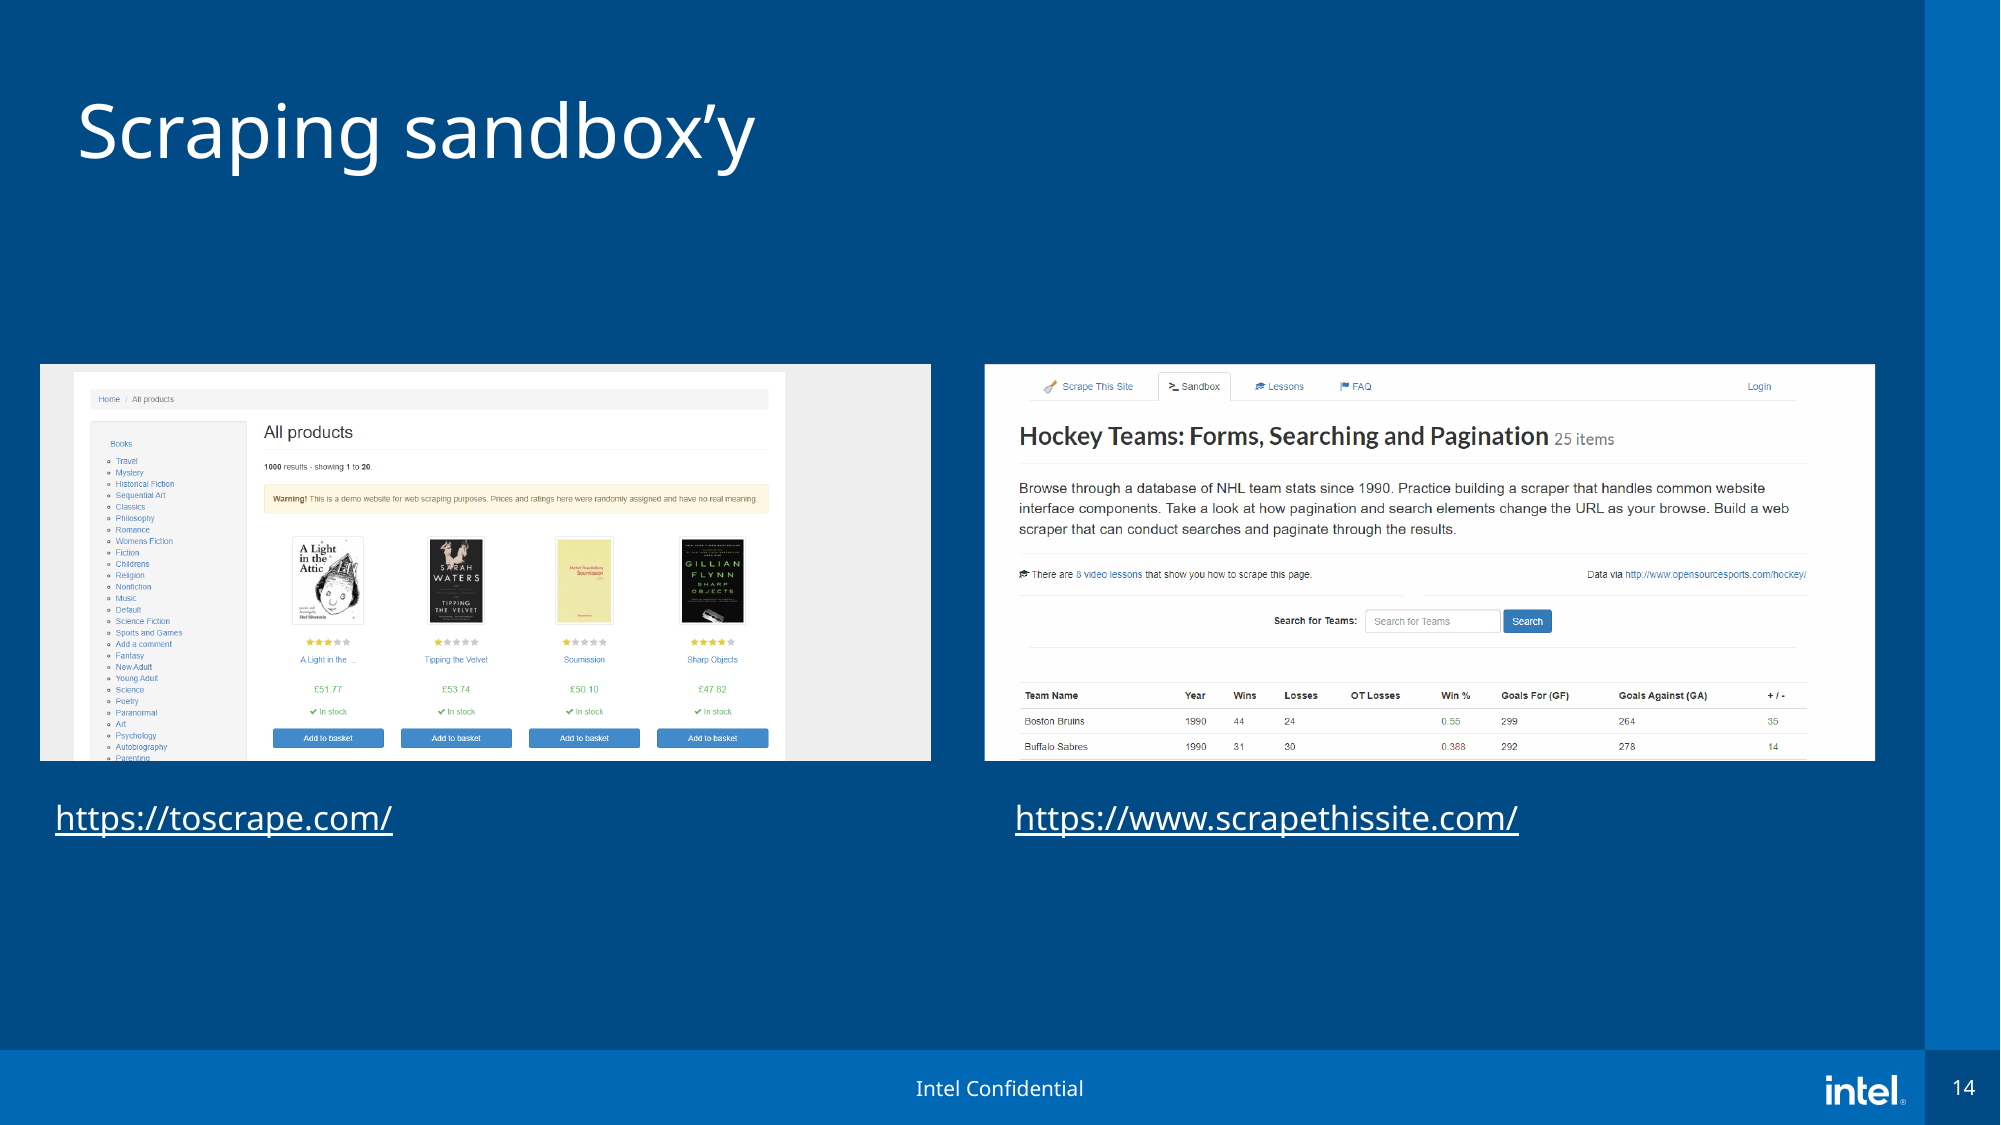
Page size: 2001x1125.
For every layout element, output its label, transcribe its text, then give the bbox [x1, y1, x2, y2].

list https://www.scrapethissite.com/ [999, 790, 1891, 868]
title Scraping sandbox’y [62, 36, 954, 234]
list https://toscrape.com/ [40, 790, 931, 868]
picture [40, 364, 931, 761]
picture [984, 364, 1876, 761]
